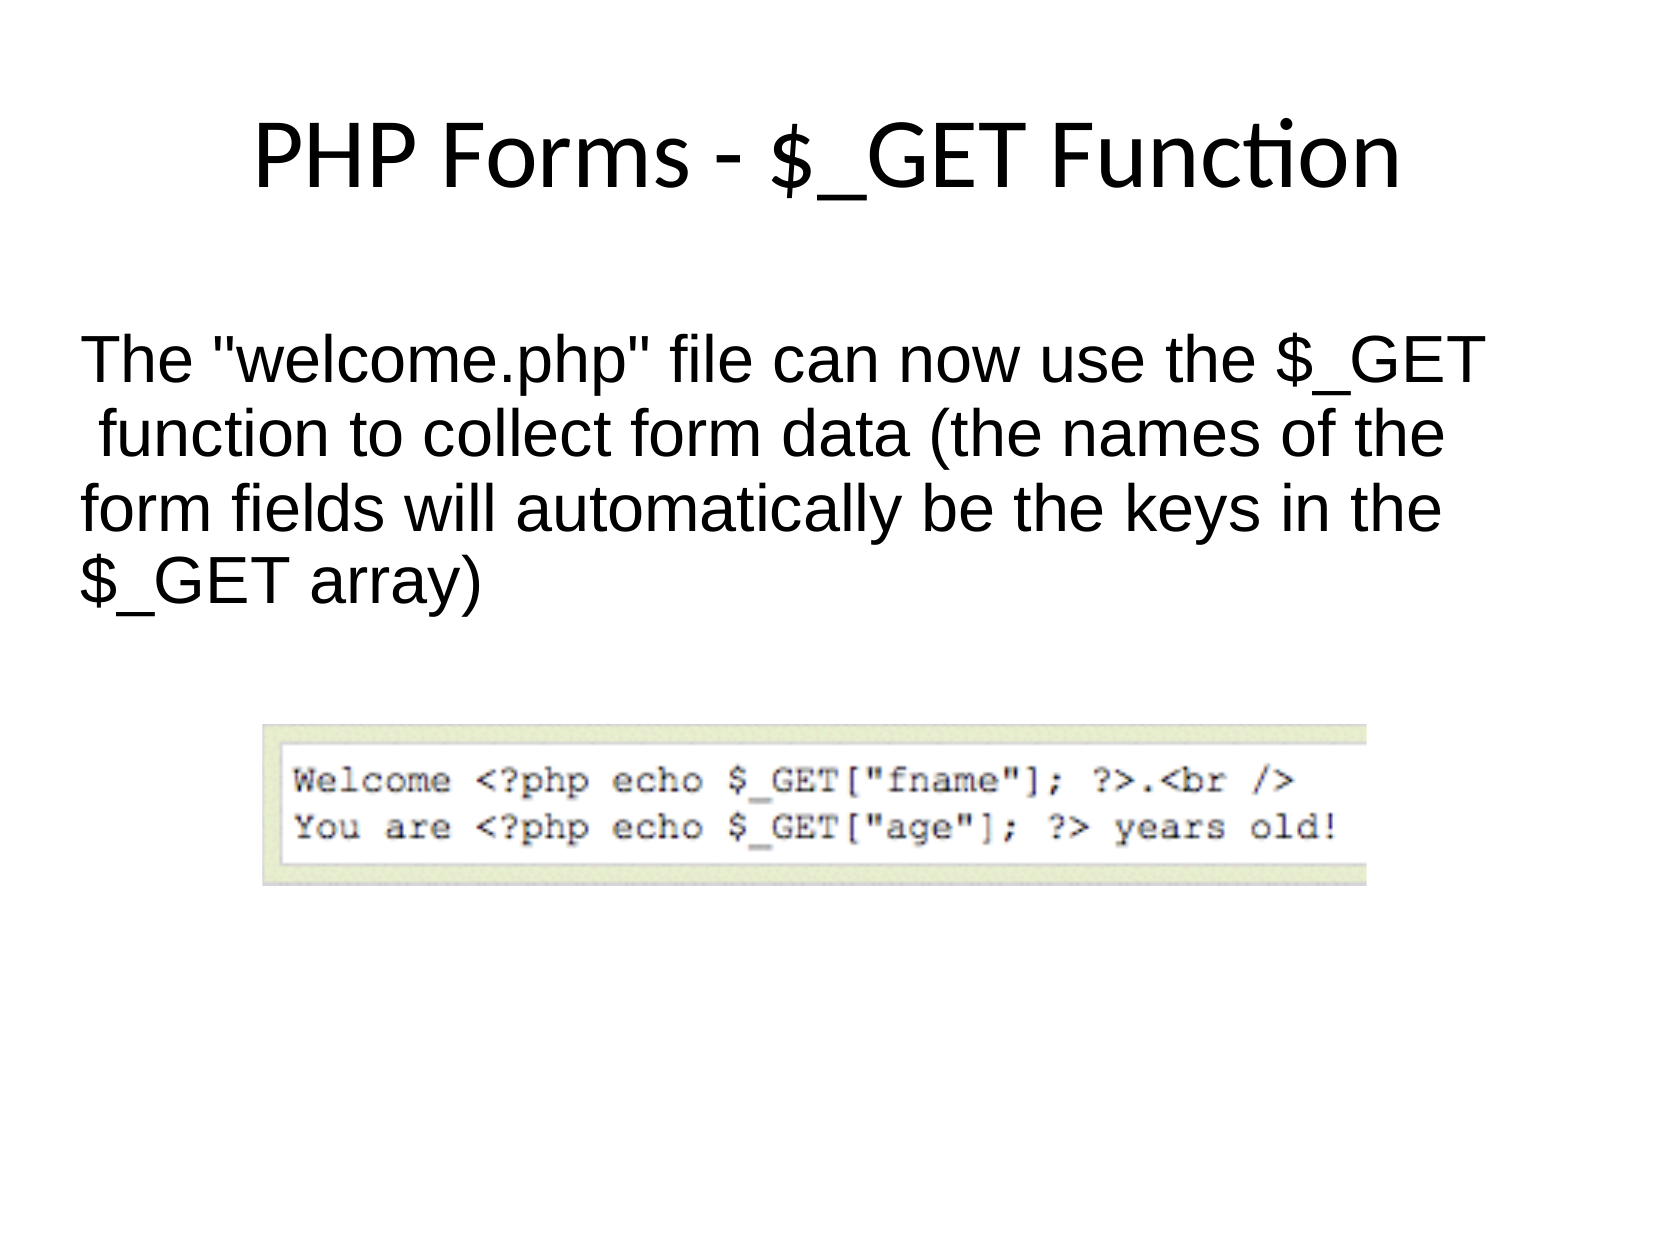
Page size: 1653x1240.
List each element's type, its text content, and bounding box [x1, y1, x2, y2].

text_box [262, 724, 1367, 886]
title PHP Forms - $_GET Function [214, 42, 1439, 252]
text_box The "welcome.php" file can now use the $_GET function to collect form data (the names of the form fields will automatically be the keys in the $_GET array) [78, 312, 1494, 617]
